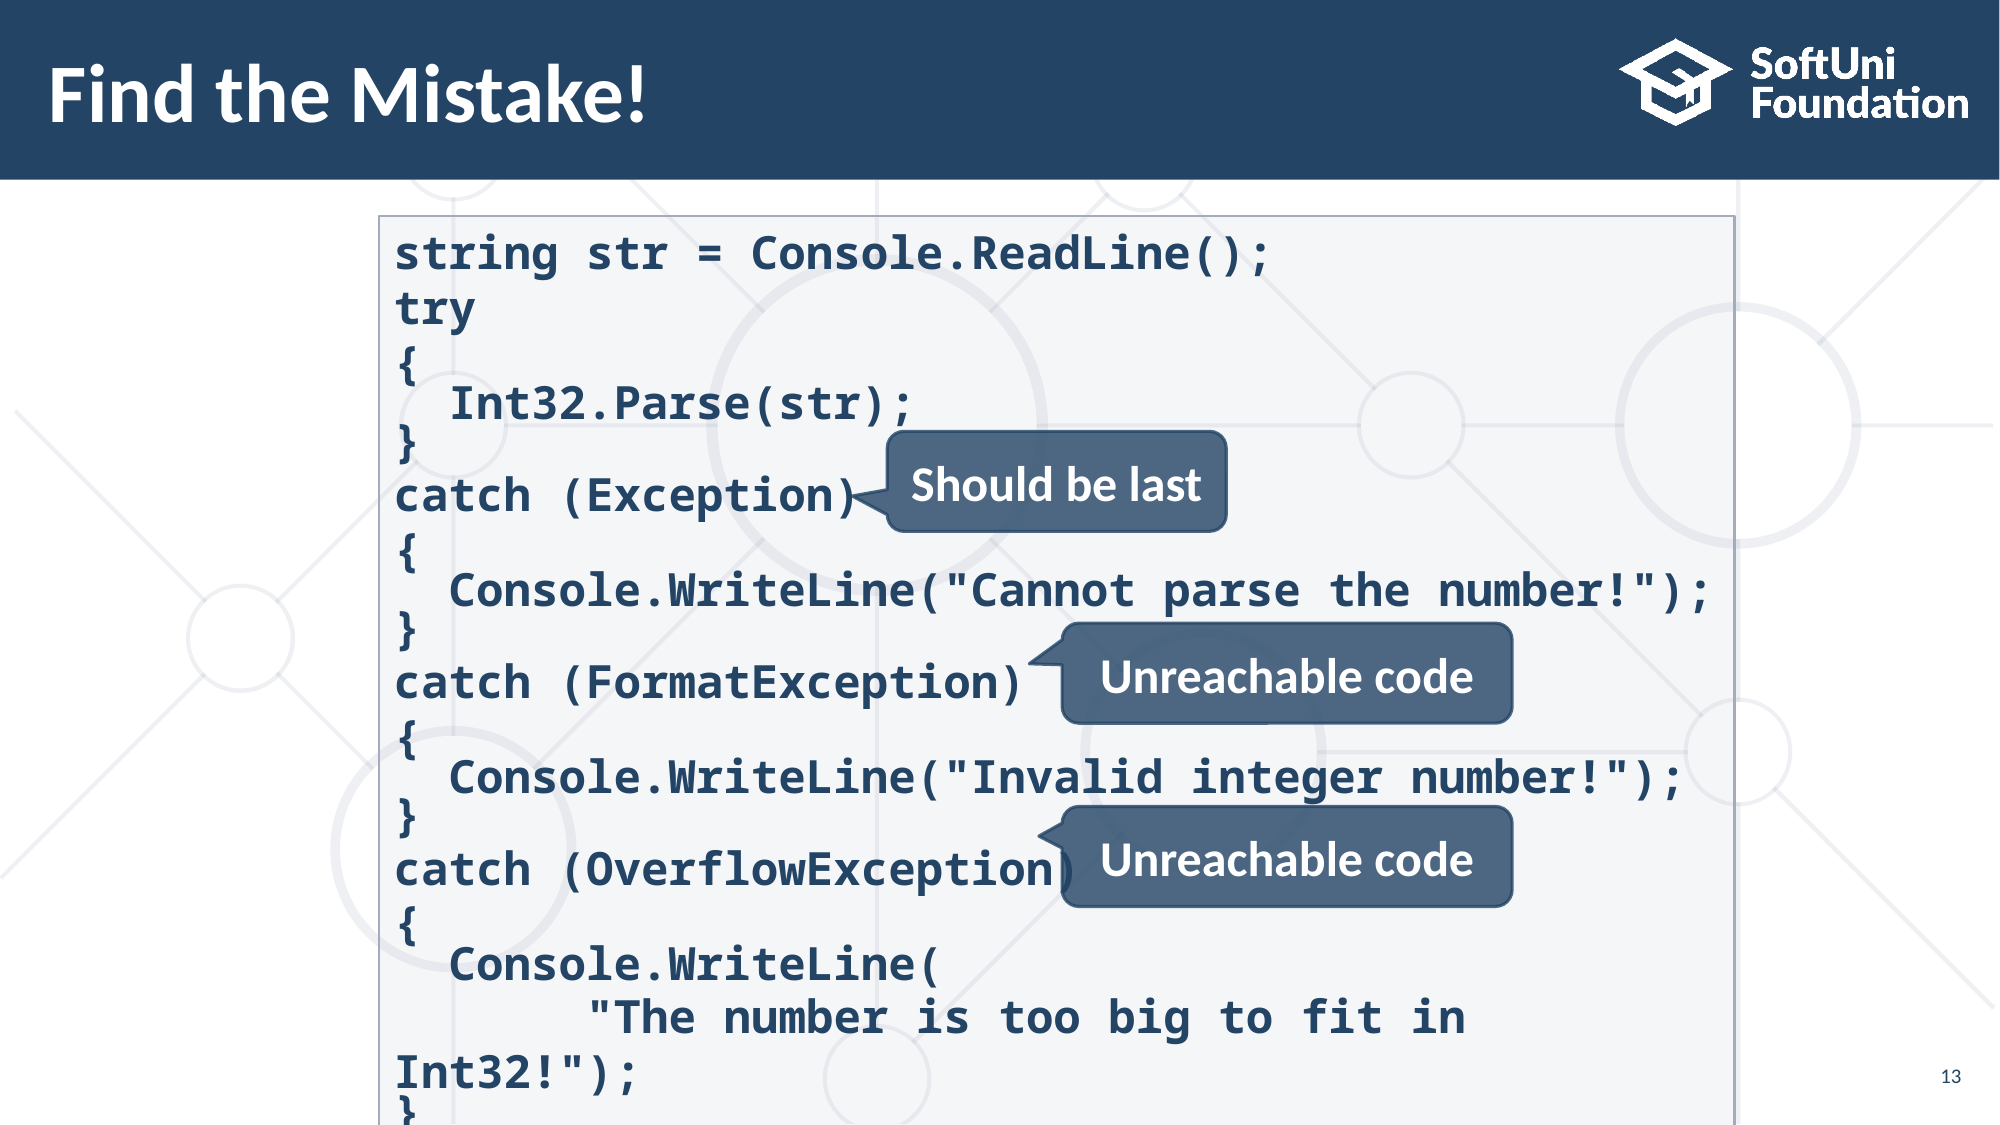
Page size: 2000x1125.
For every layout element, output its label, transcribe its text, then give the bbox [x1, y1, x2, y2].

text_box Unreachable code [1027, 621, 1515, 726]
text_box Should be last [850, 429, 1229, 534]
picture [1618, 38, 1968, 126]
title Find the Mistake! [31, 16, 1591, 162]
text_box Unreachable code [1036, 804, 1515, 909]
text_box string str = Console.ReadLine(); try { Int32.Parse(str); } catch (Exception) { Console.WriteLine("Cannot parse the number!"); } catch (FormatException) { Console.WriteLine("Invalid integer number!"); } catch (OverflowException) { Console.WriteLine( "The number is too big to fit in Int32!"); } [378, 216, 1735, 1125]
slide_number 13 [1896, 1049, 1968, 1101]
